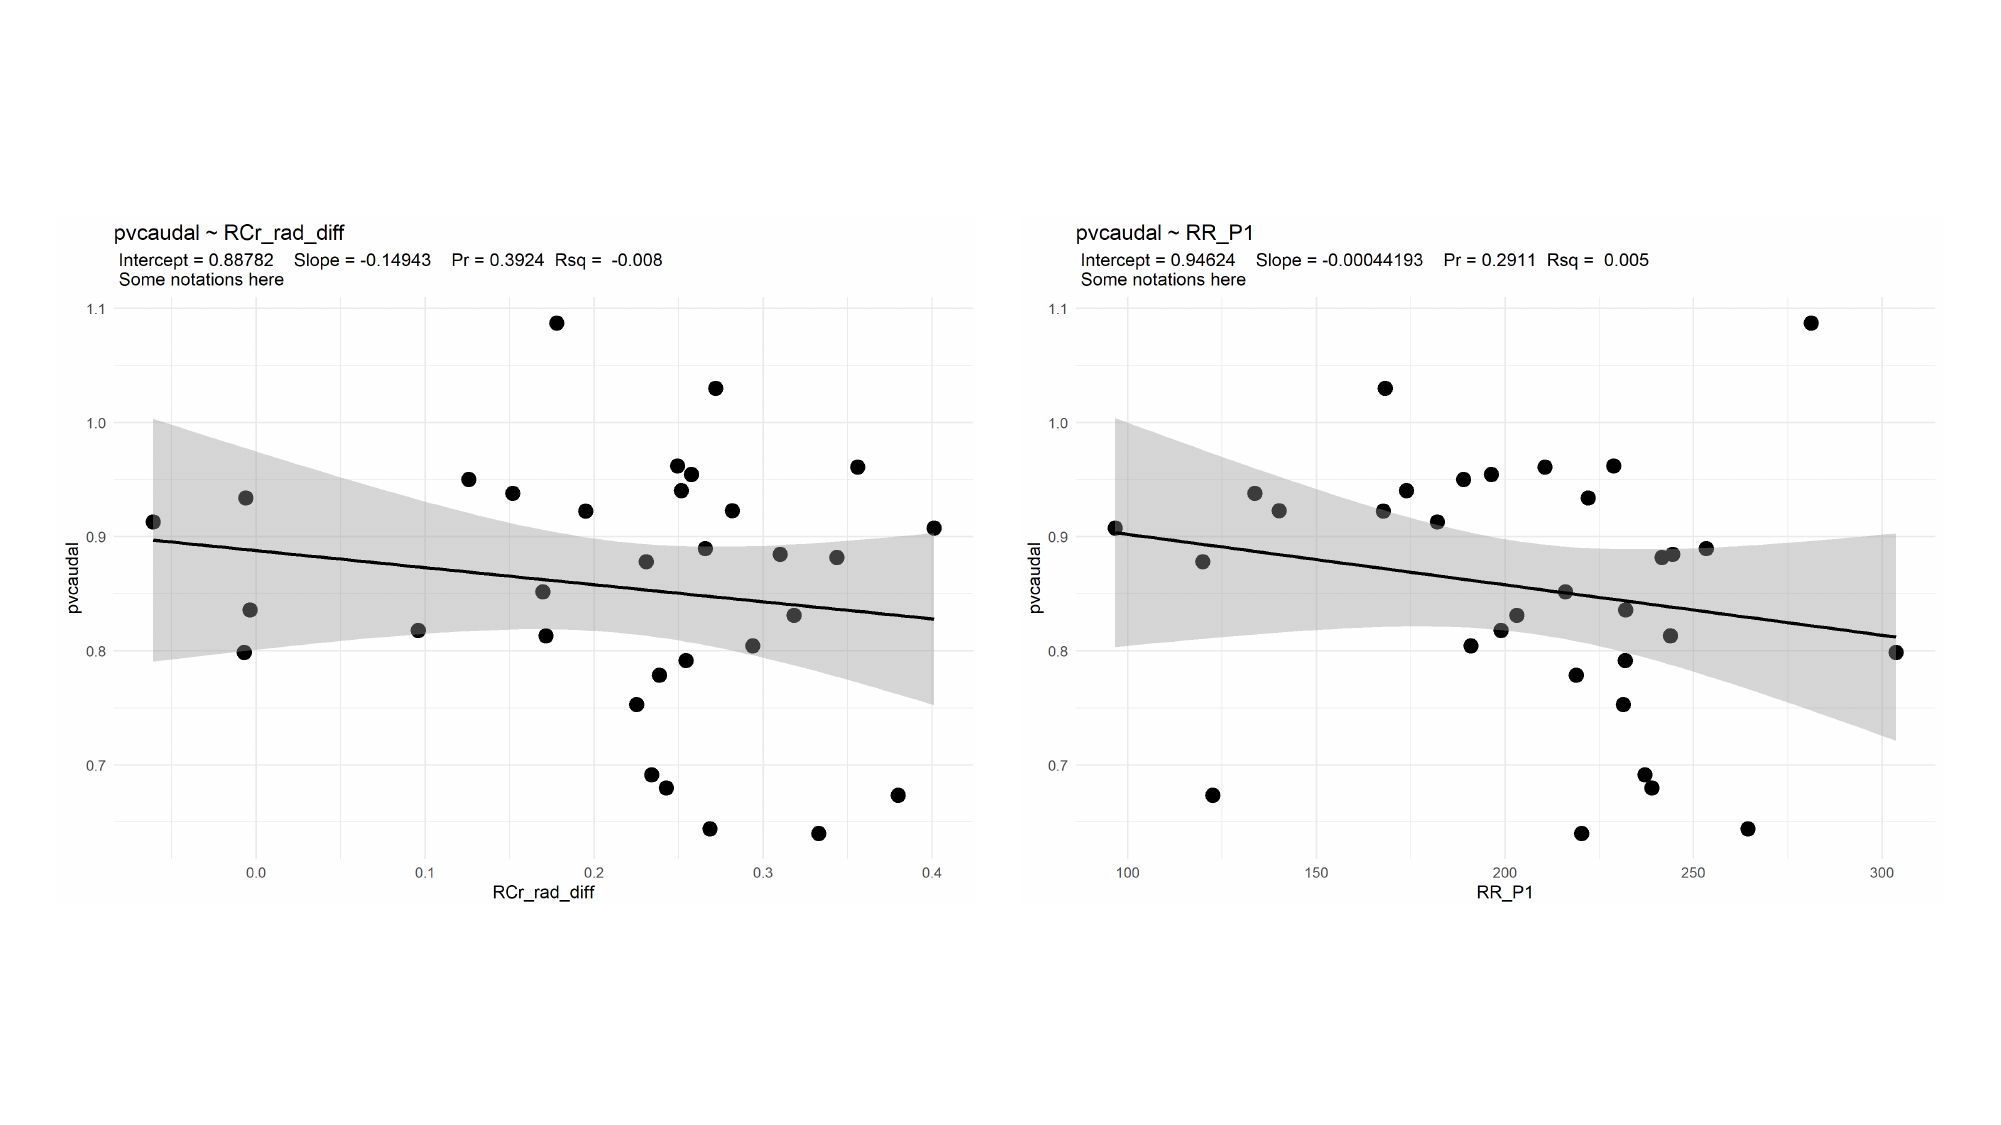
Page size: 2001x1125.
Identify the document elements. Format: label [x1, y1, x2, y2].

picture [56, 215, 982, 910]
picture [1018, 215, 1944, 910]
